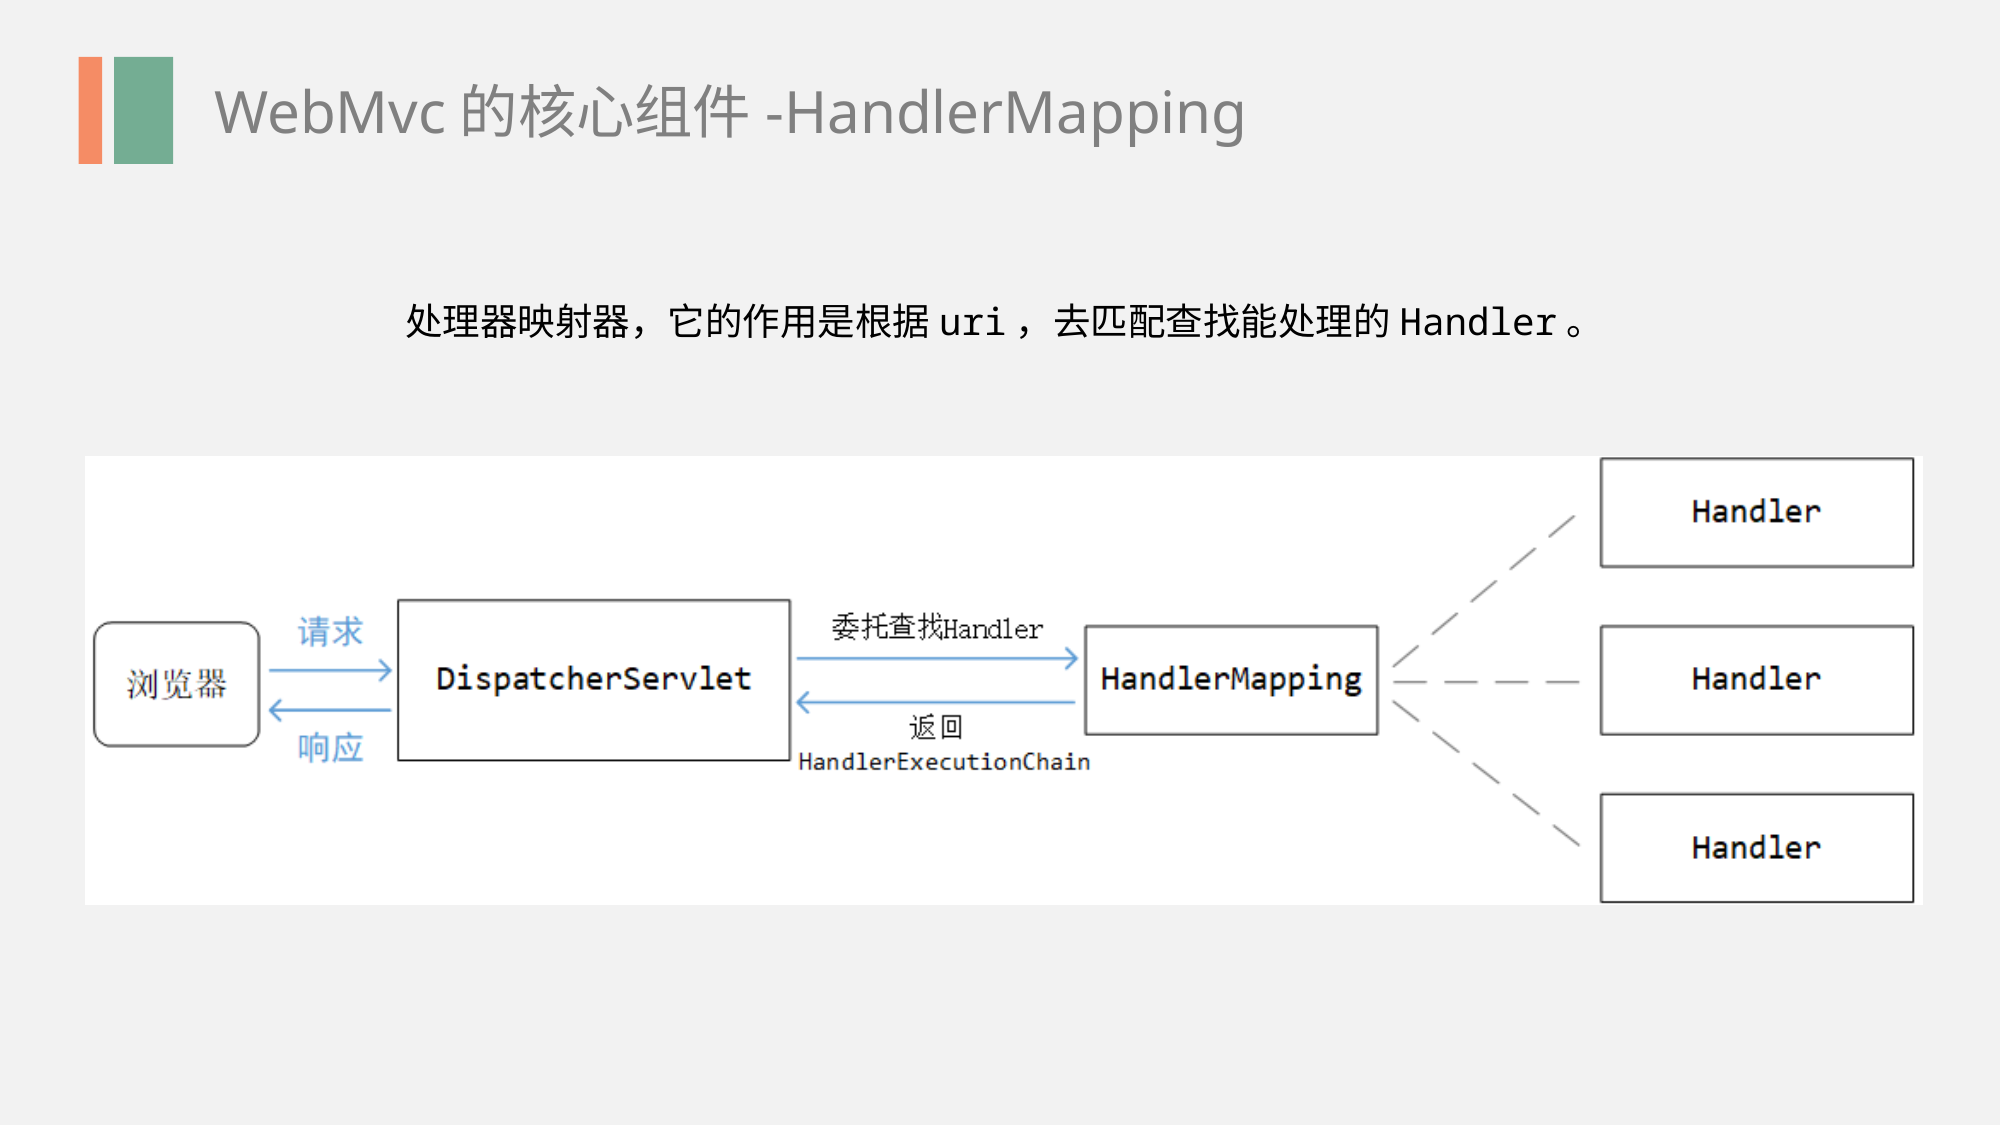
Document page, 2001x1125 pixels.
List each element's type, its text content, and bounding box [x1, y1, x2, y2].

picture [85, 455, 1924, 906]
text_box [78, 56, 174, 165]
text_box WebMvc的核心组件-HandlerMapping [199, 67, 1263, 153]
text_box 处理器映射器，它的作用是根据uri，去匹配查找能处理的Handler。 [388, 290, 1621, 351]
